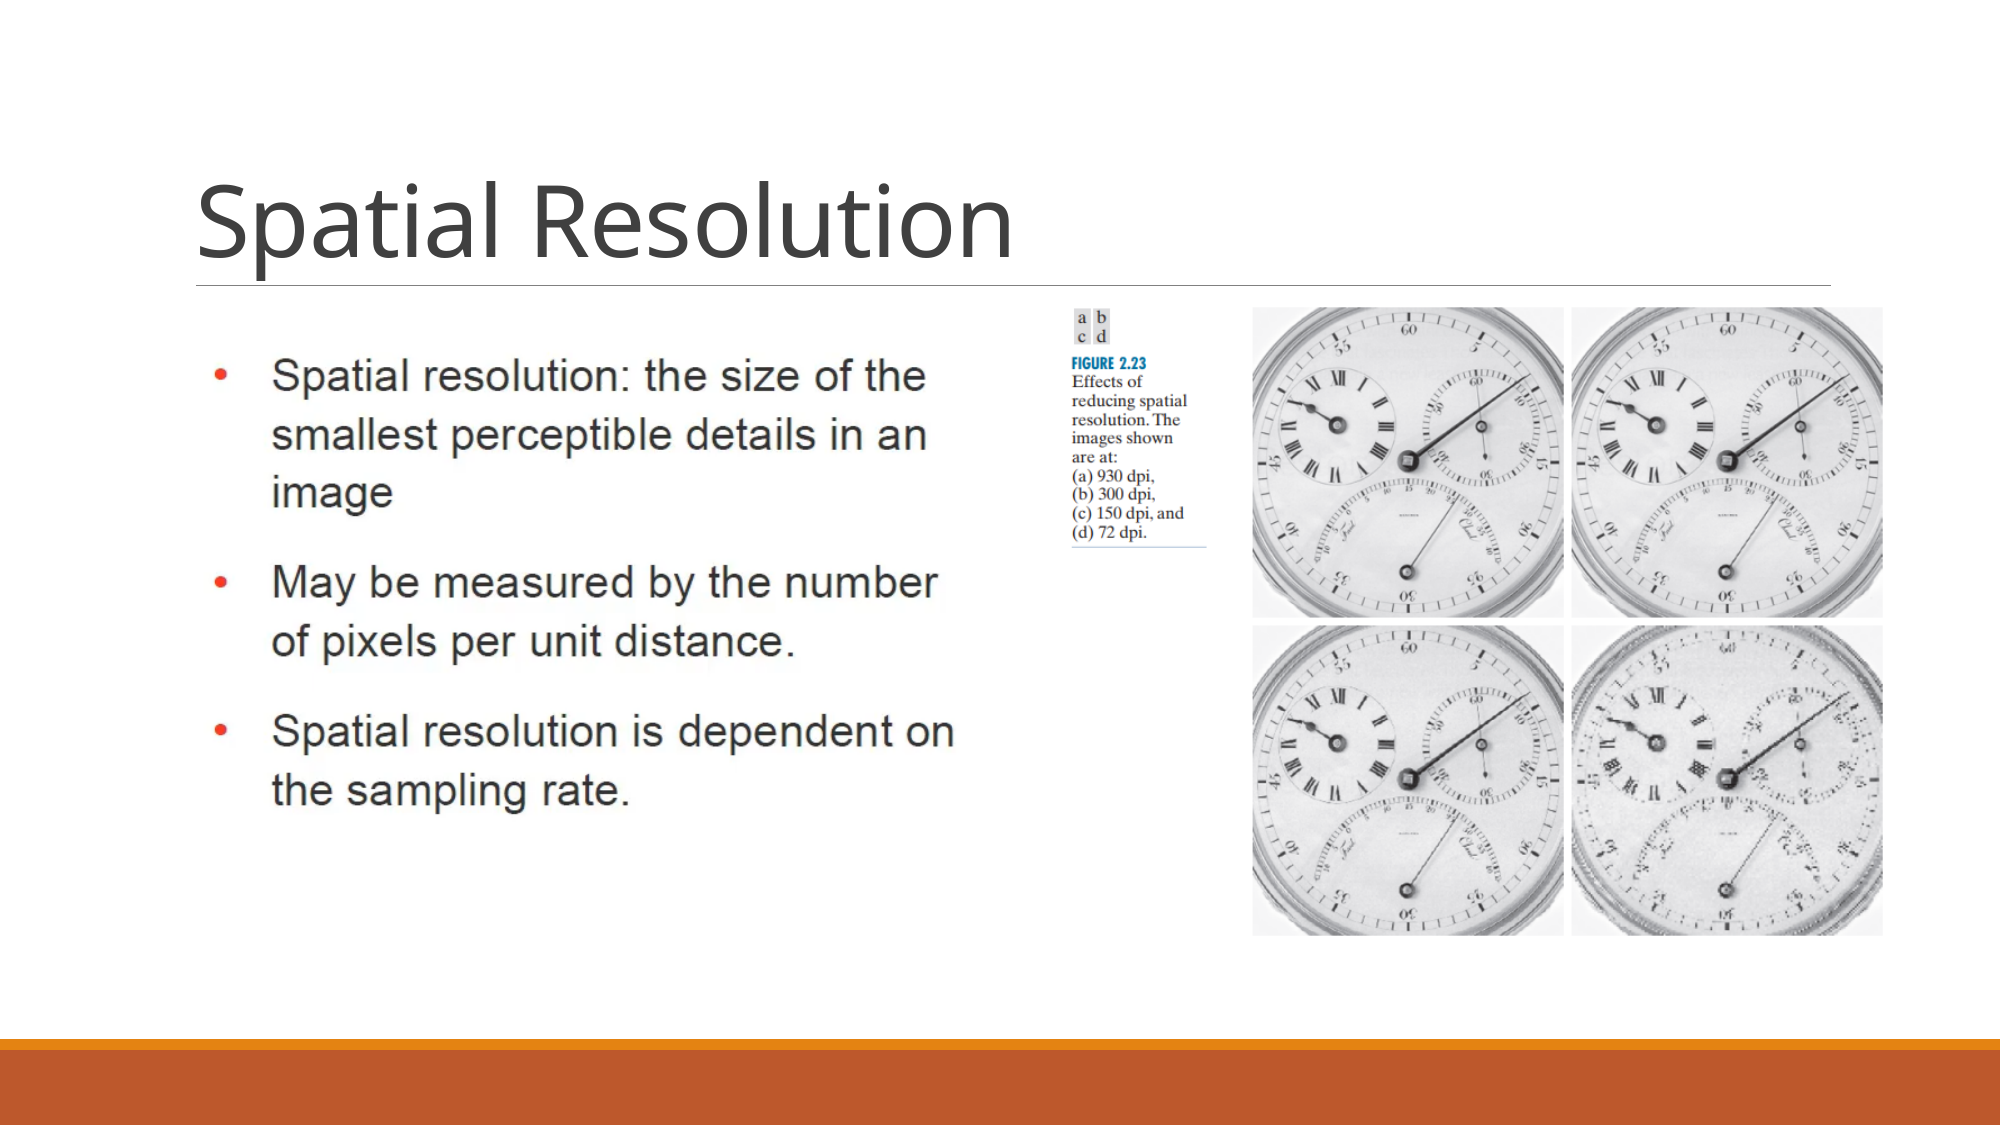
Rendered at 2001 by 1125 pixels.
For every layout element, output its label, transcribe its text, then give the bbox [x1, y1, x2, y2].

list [1054, 295, 1904, 957]
title Spatial Resolution [180, 47, 1830, 285]
picture [199, 335, 972, 849]
